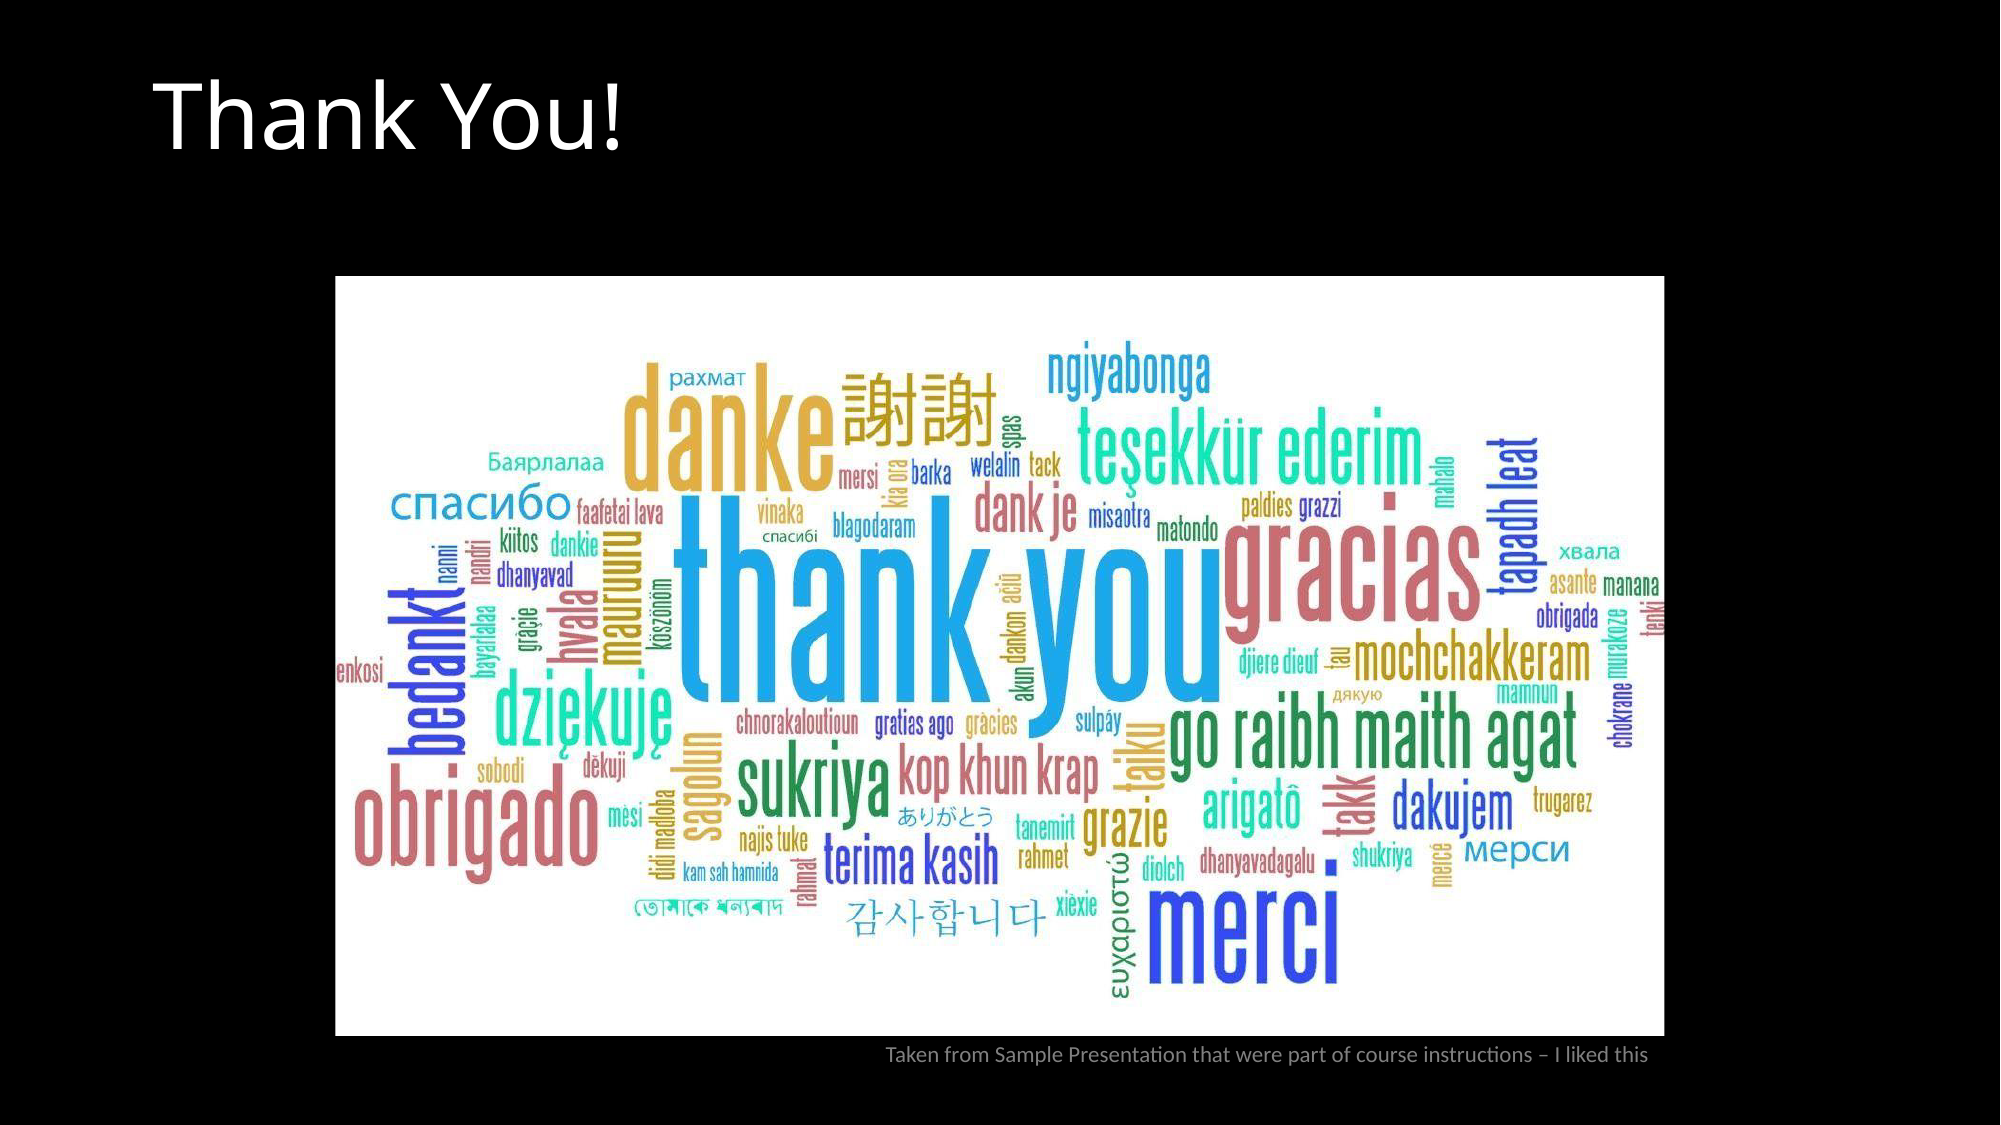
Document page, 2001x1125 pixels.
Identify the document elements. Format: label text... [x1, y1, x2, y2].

title Thank You! [137, 59, 1863, 180]
picture [335, 276, 1665, 1036]
text_box Taken from Sample Presentation that were part of course instructions – I liked this [816, 1036, 1665, 1075]
